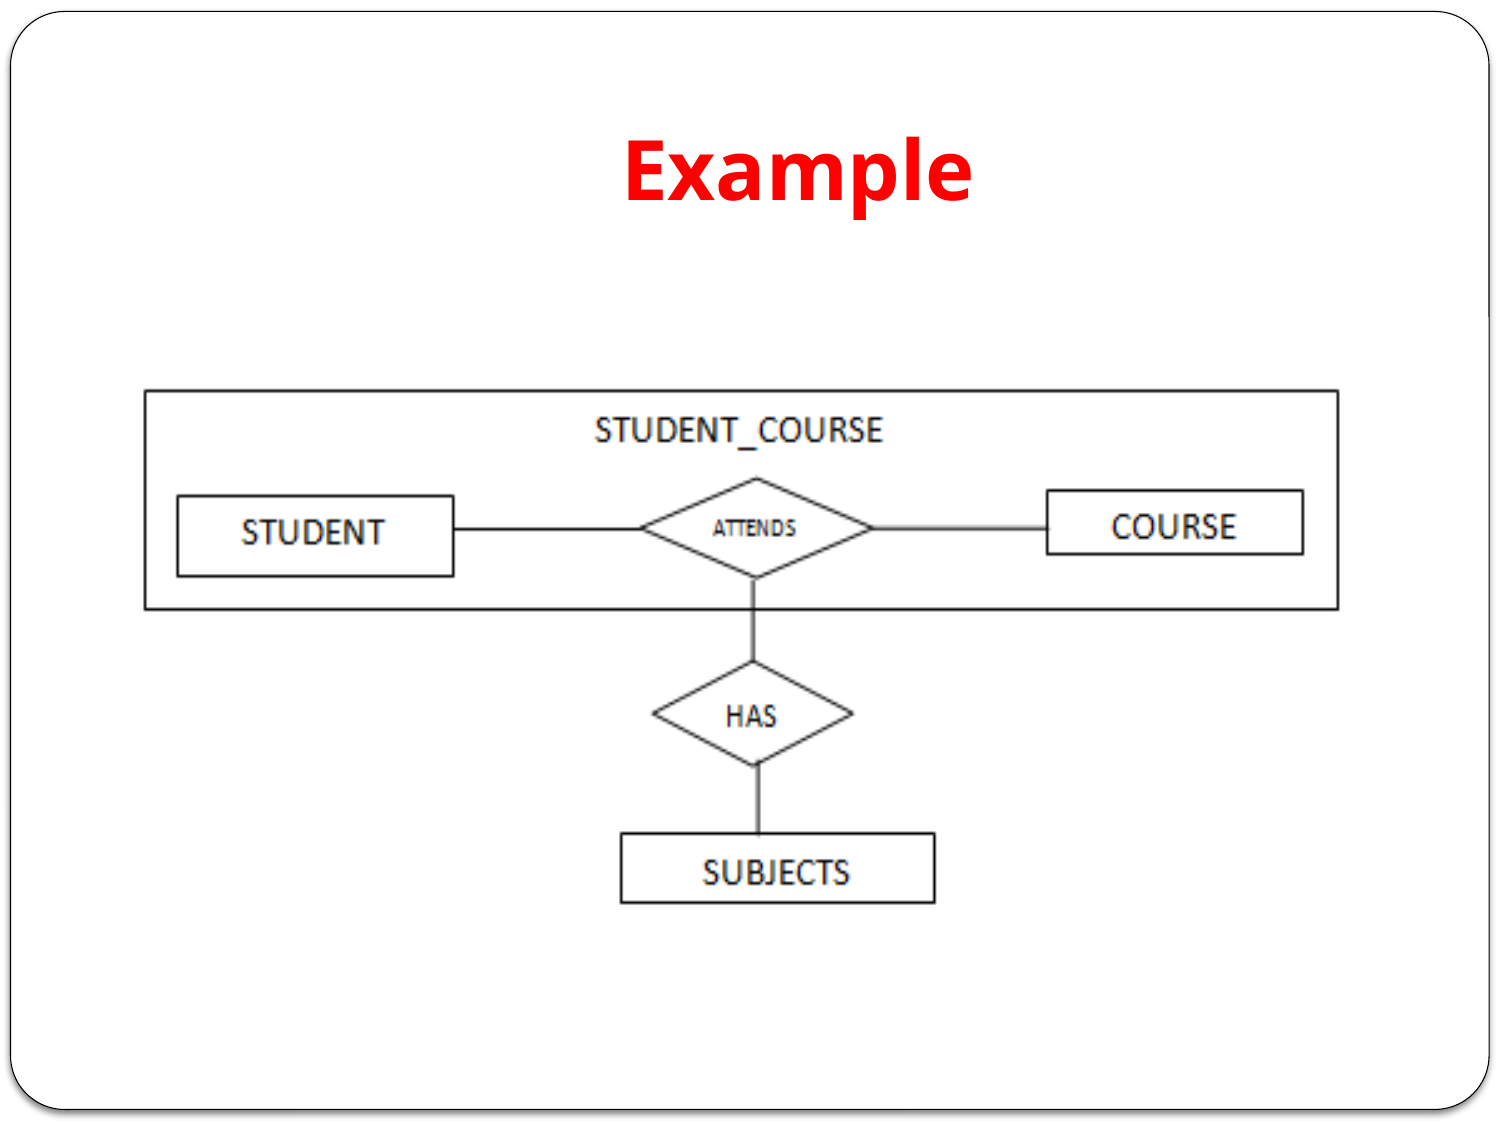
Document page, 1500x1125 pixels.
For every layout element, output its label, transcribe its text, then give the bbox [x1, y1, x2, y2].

title Example [150, 45, 1425, 233]
picture [112, 324, 1376, 963]
